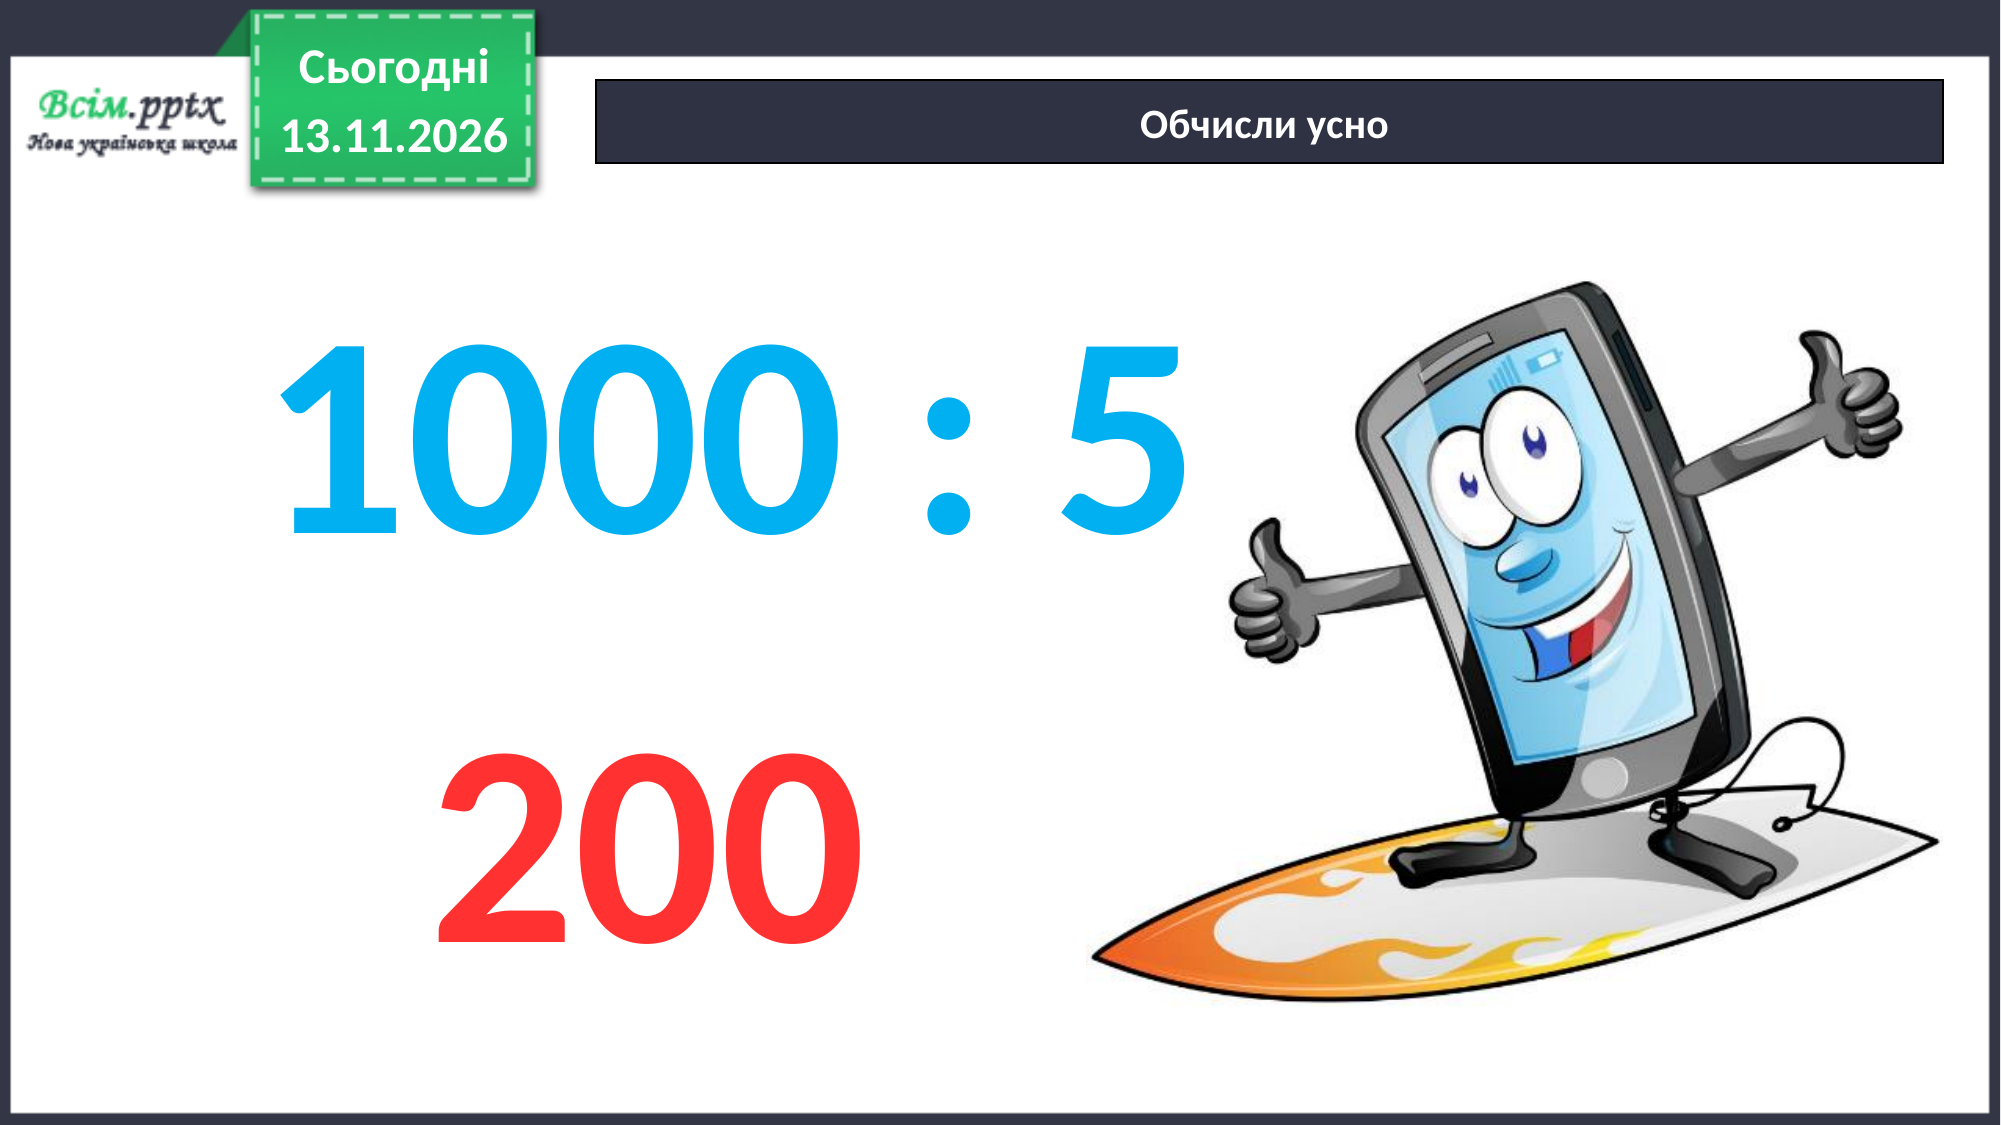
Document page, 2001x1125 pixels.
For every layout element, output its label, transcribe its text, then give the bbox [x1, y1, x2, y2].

text_box 21.02.2022 [263, 101, 524, 164]
text_box Сьогодні [284, 26, 535, 101]
text_box 200 [414, 647, 882, 1008]
text_box 1000 : 5 [209, 238, 1086, 599]
picture [0, 0, 2001, 1125]
text_box Обчисли усно [595, 79, 1944, 164]
